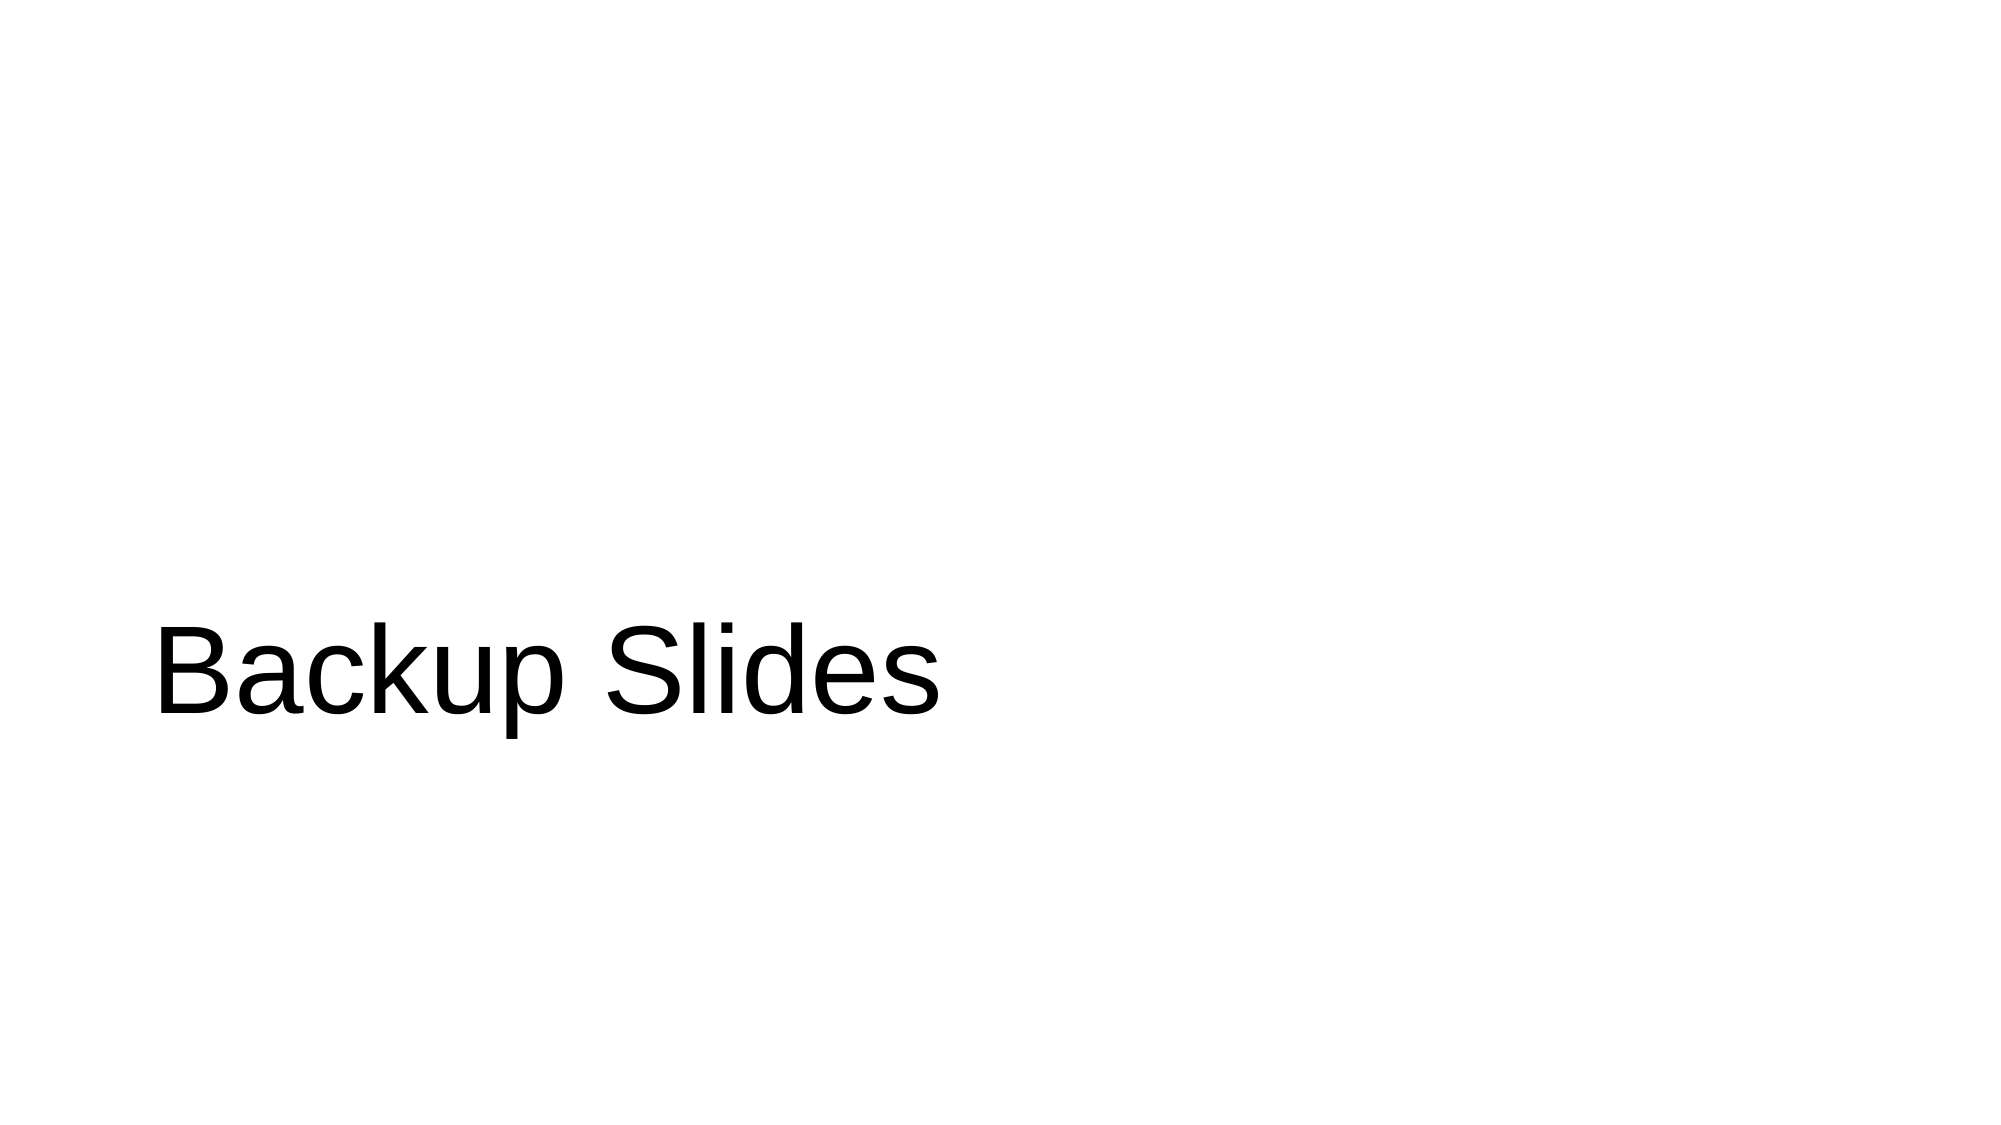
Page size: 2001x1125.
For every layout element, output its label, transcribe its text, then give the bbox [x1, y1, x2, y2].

title Backup Slides [136, 280, 1862, 749]
